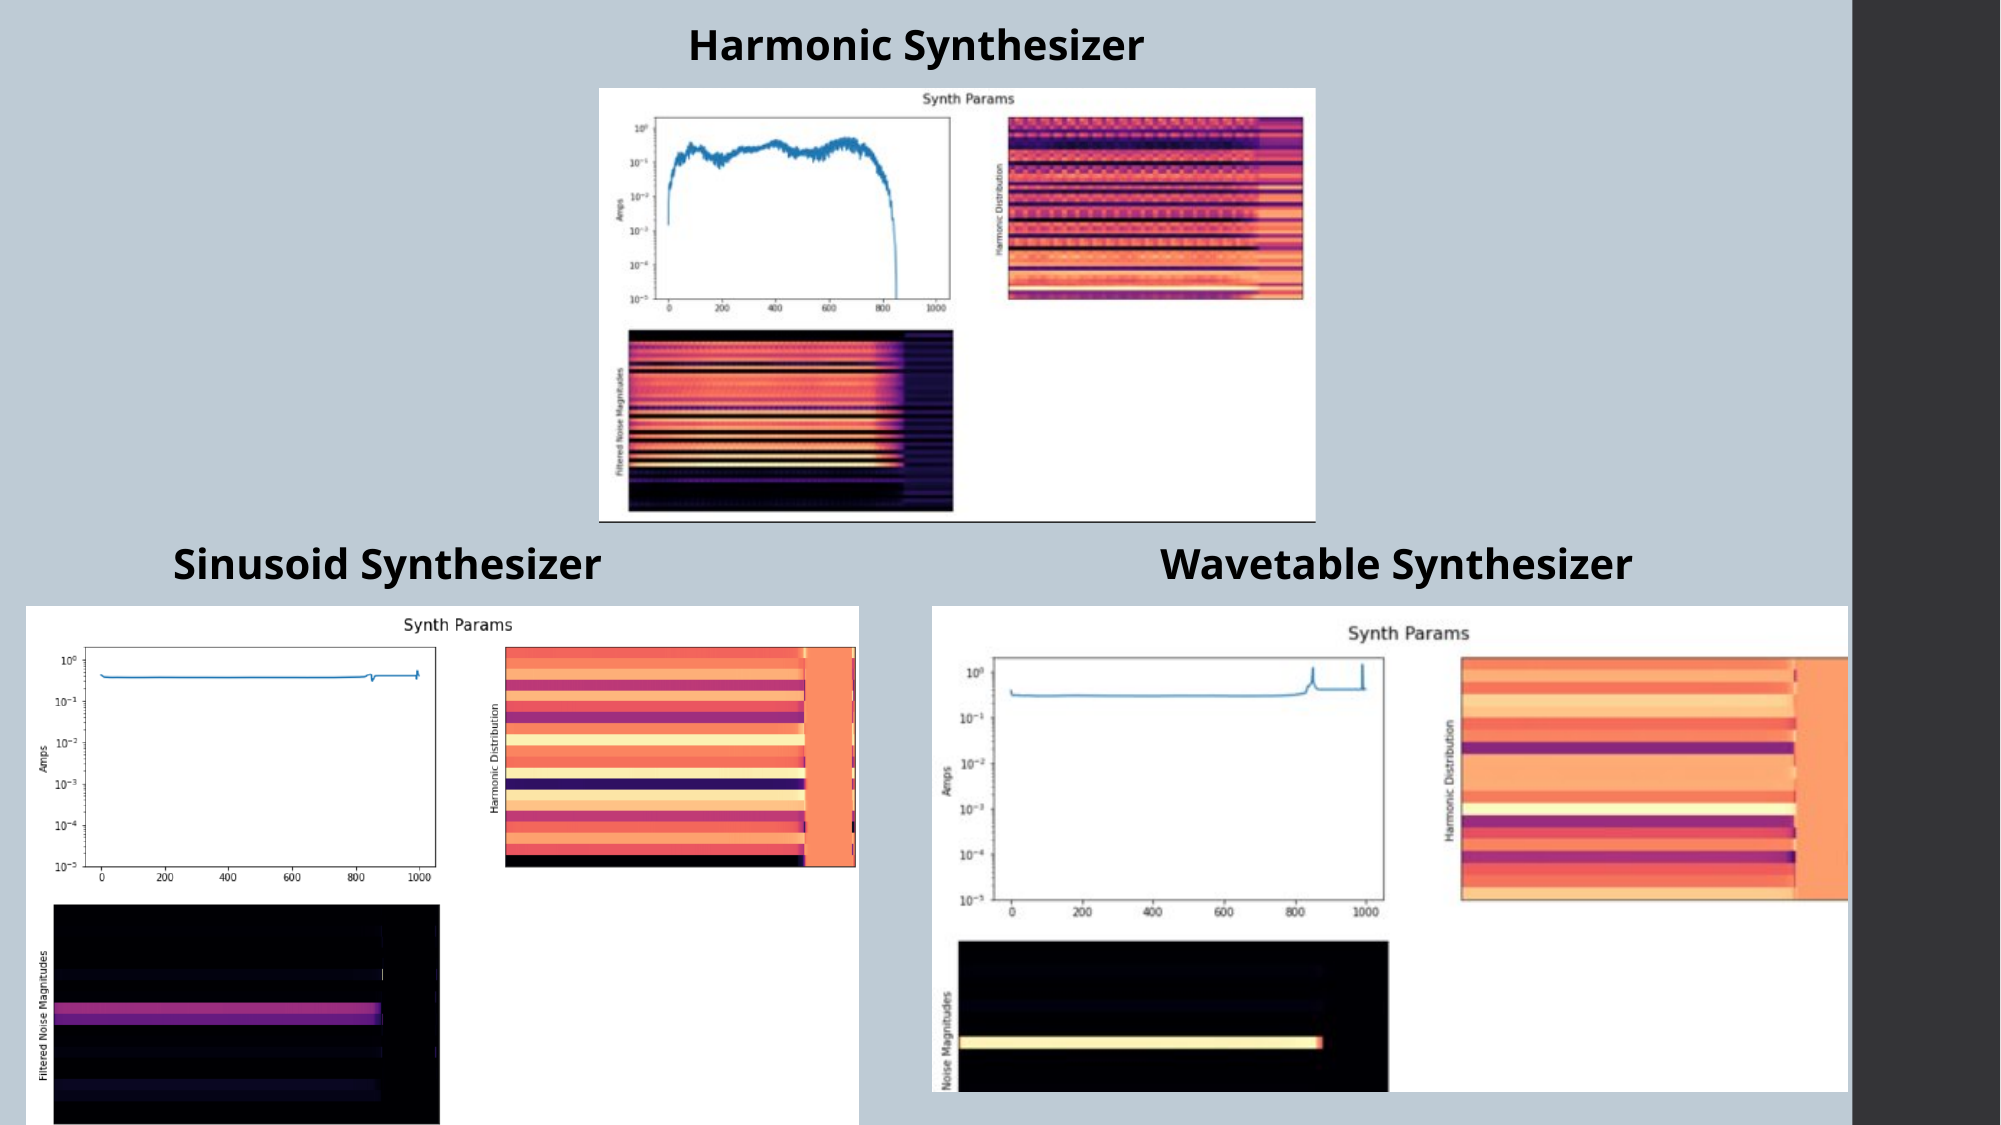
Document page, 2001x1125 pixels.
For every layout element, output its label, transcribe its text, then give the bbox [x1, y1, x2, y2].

text_box Sinusoid Synthesizer [158, 530, 727, 595]
text_box Harmonic Synthesizer [672, 11, 1242, 77]
picture [598, 88, 1316, 524]
picture [26, 606, 859, 1125]
text_box Wavetable Synthesizer [1145, 530, 1701, 595]
picture [932, 606, 1848, 1092]
